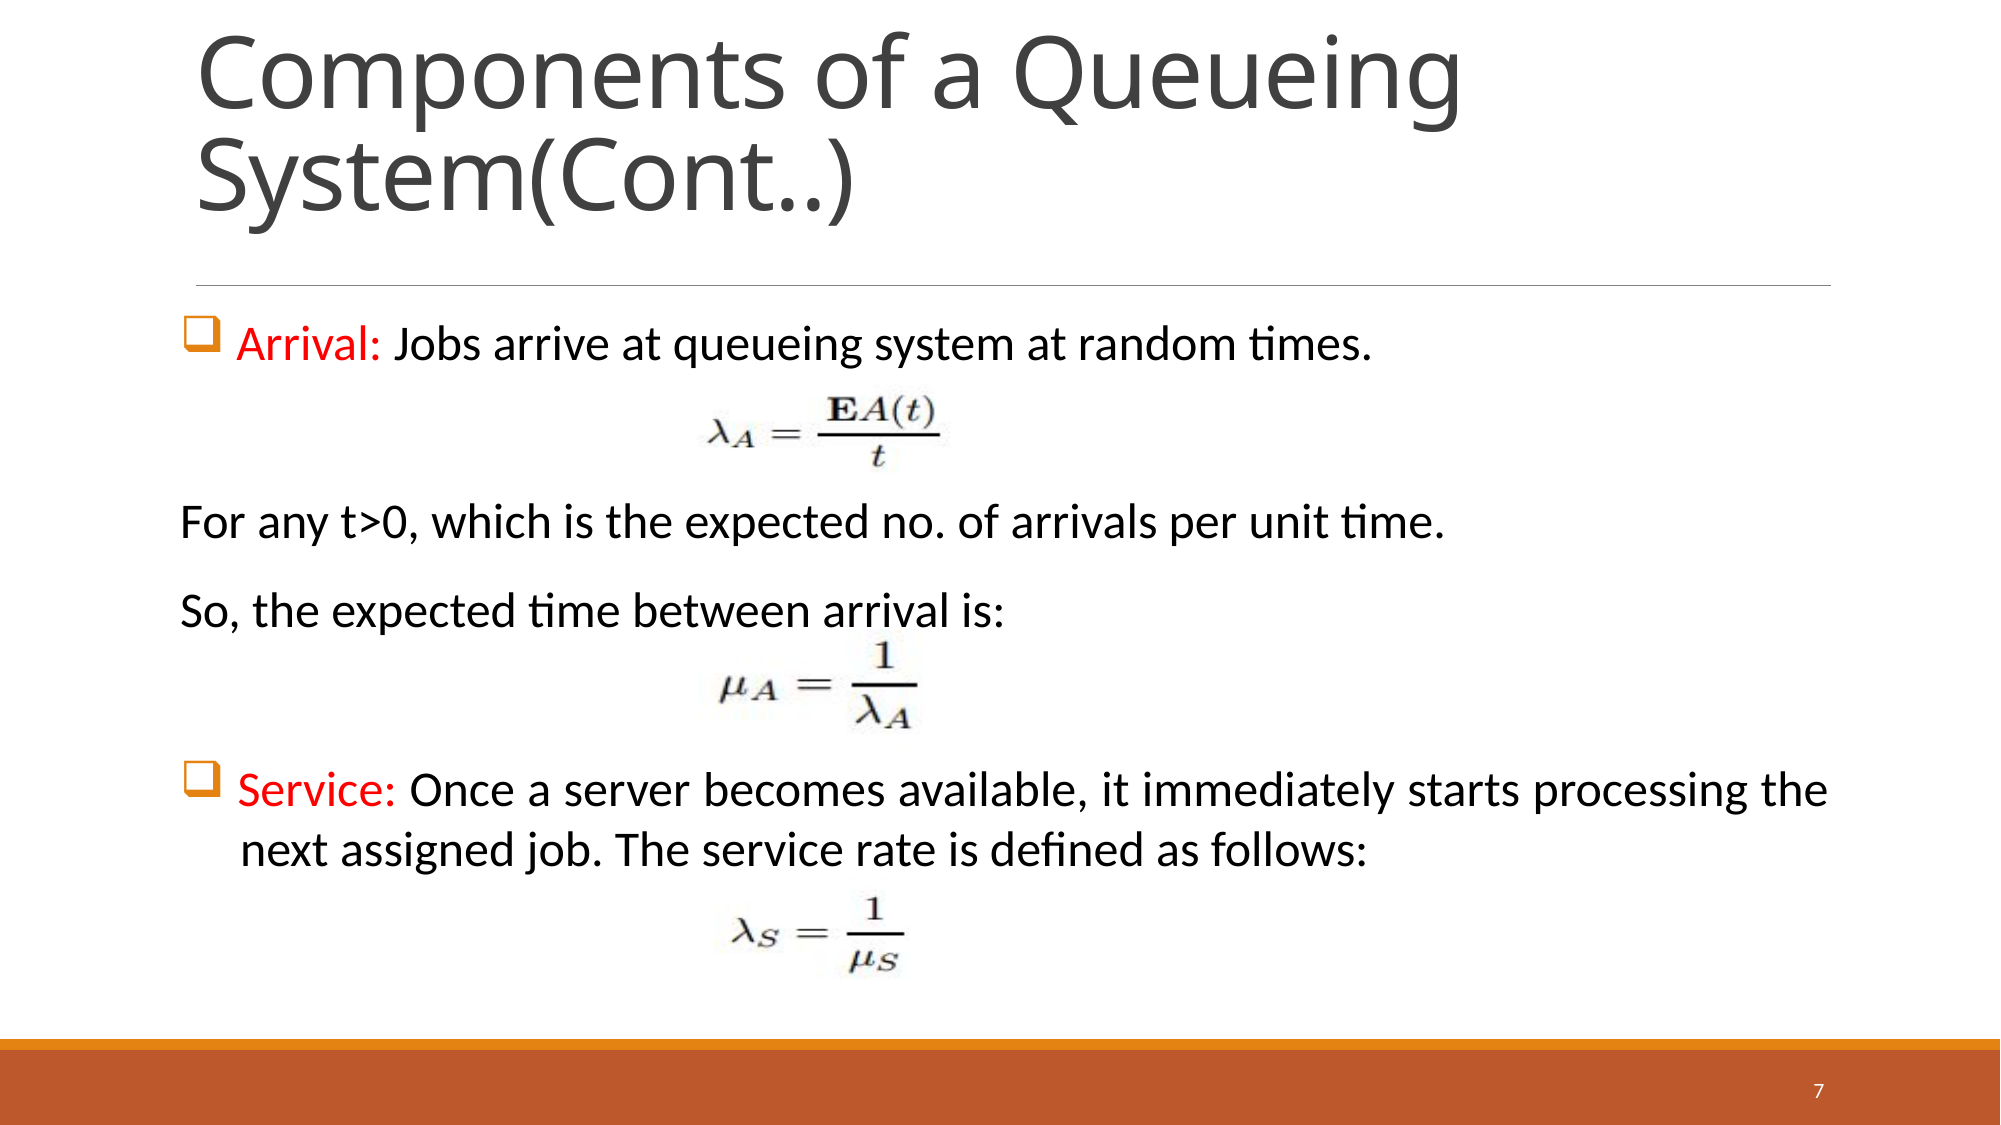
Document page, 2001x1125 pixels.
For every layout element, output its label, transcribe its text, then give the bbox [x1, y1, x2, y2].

list Arrival: Jobs arrive at queueing system at random times. For any t>0, which is the expected no. of arrivals per unit time. So, the expected time between arrival is: Service: Once a server becomes available, it immediately starts processing the next assigned job. The service rate is defined as follows: [180, 302, 1830, 1037]
title Components of a Queueing System(Cont..) [180, 0, 1830, 238]
picture [697, 629, 926, 772]
picture [682, 372, 973, 487]
slide_number 7 [1624, 1059, 1840, 1120]
picture [682, 877, 910, 996]
